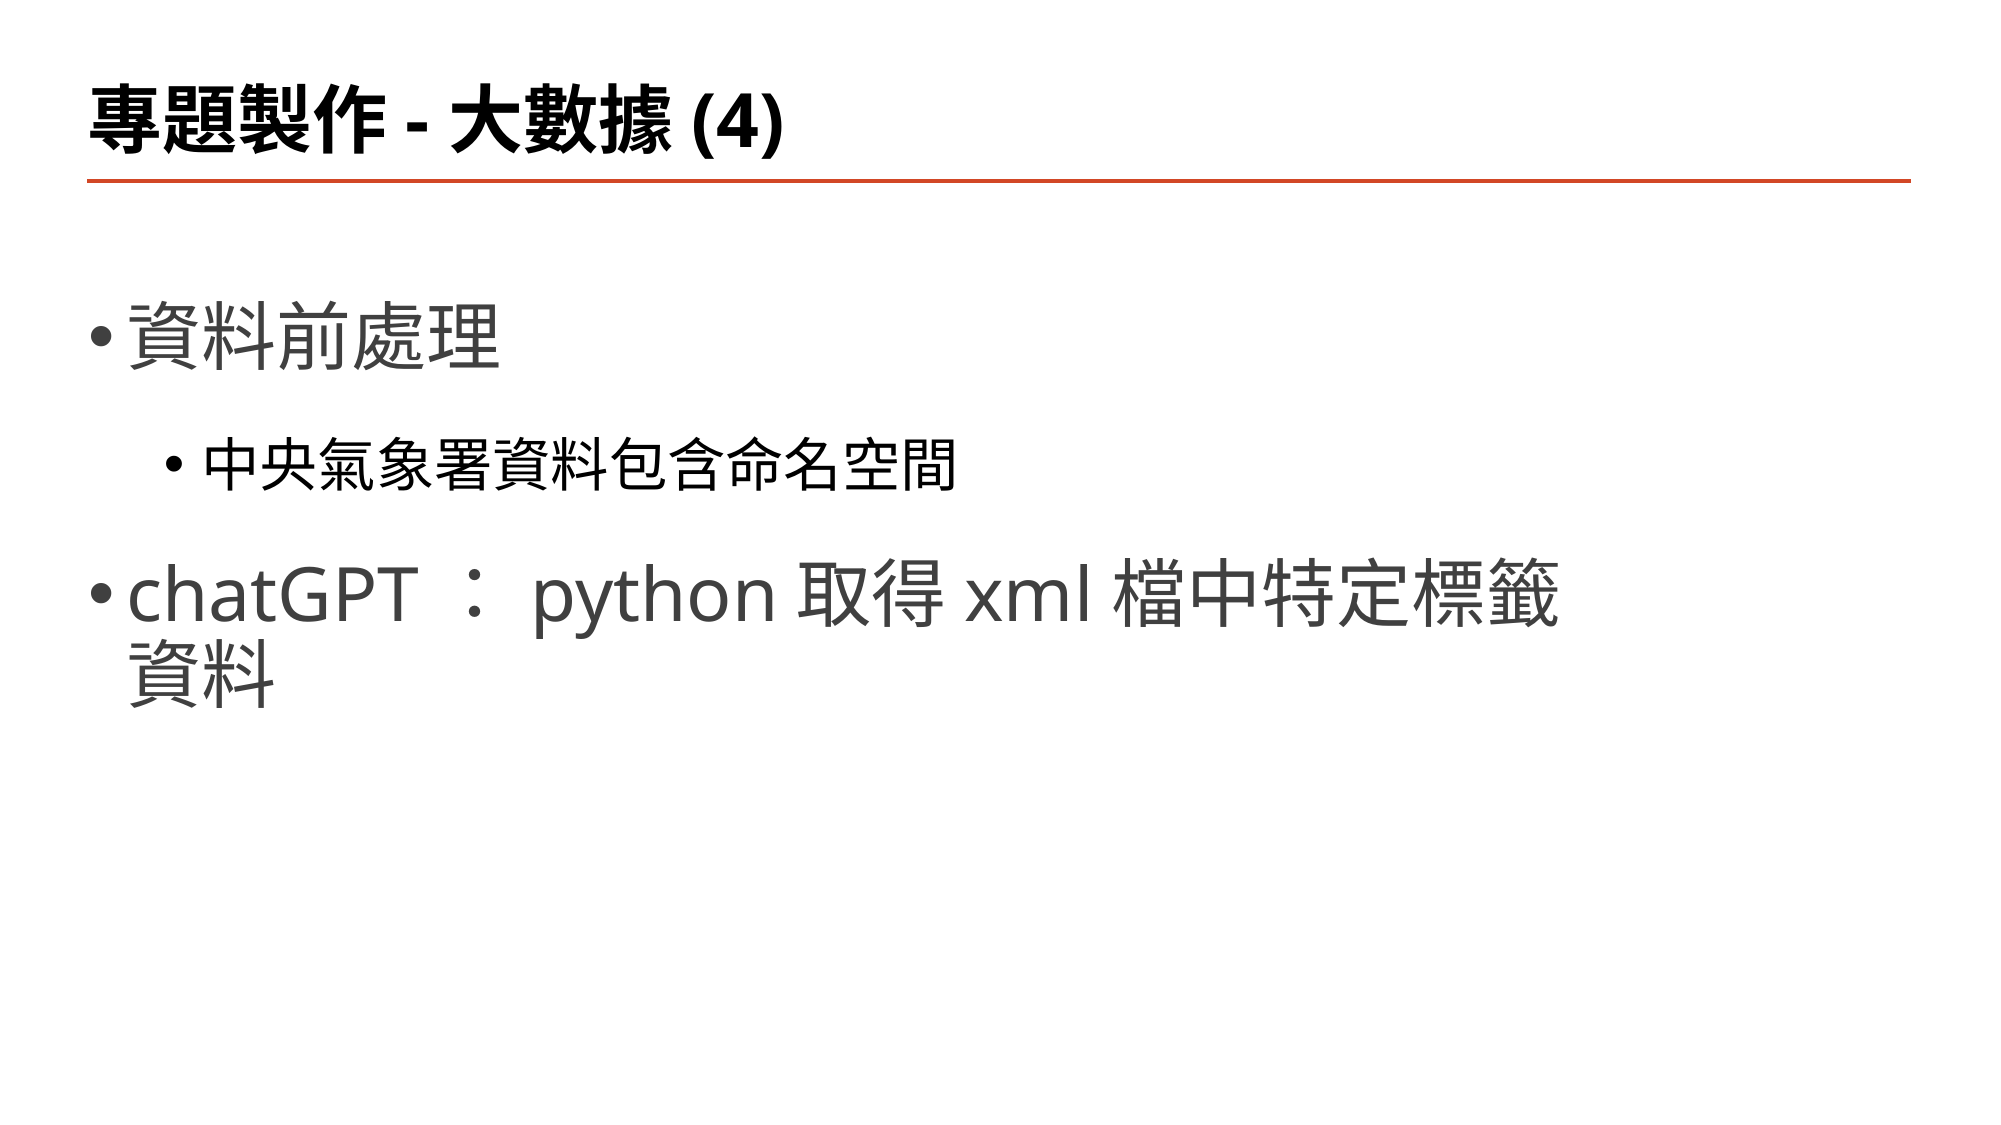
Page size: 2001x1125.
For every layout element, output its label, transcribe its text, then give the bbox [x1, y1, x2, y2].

title 專題製作-大數據(4) [72, 70, 1574, 176]
list 資料前處理 中央氣象署資料包含命名空間 chatGPT：python取得xml檔中特定標籤資料 [73, 291, 1624, 1108]
